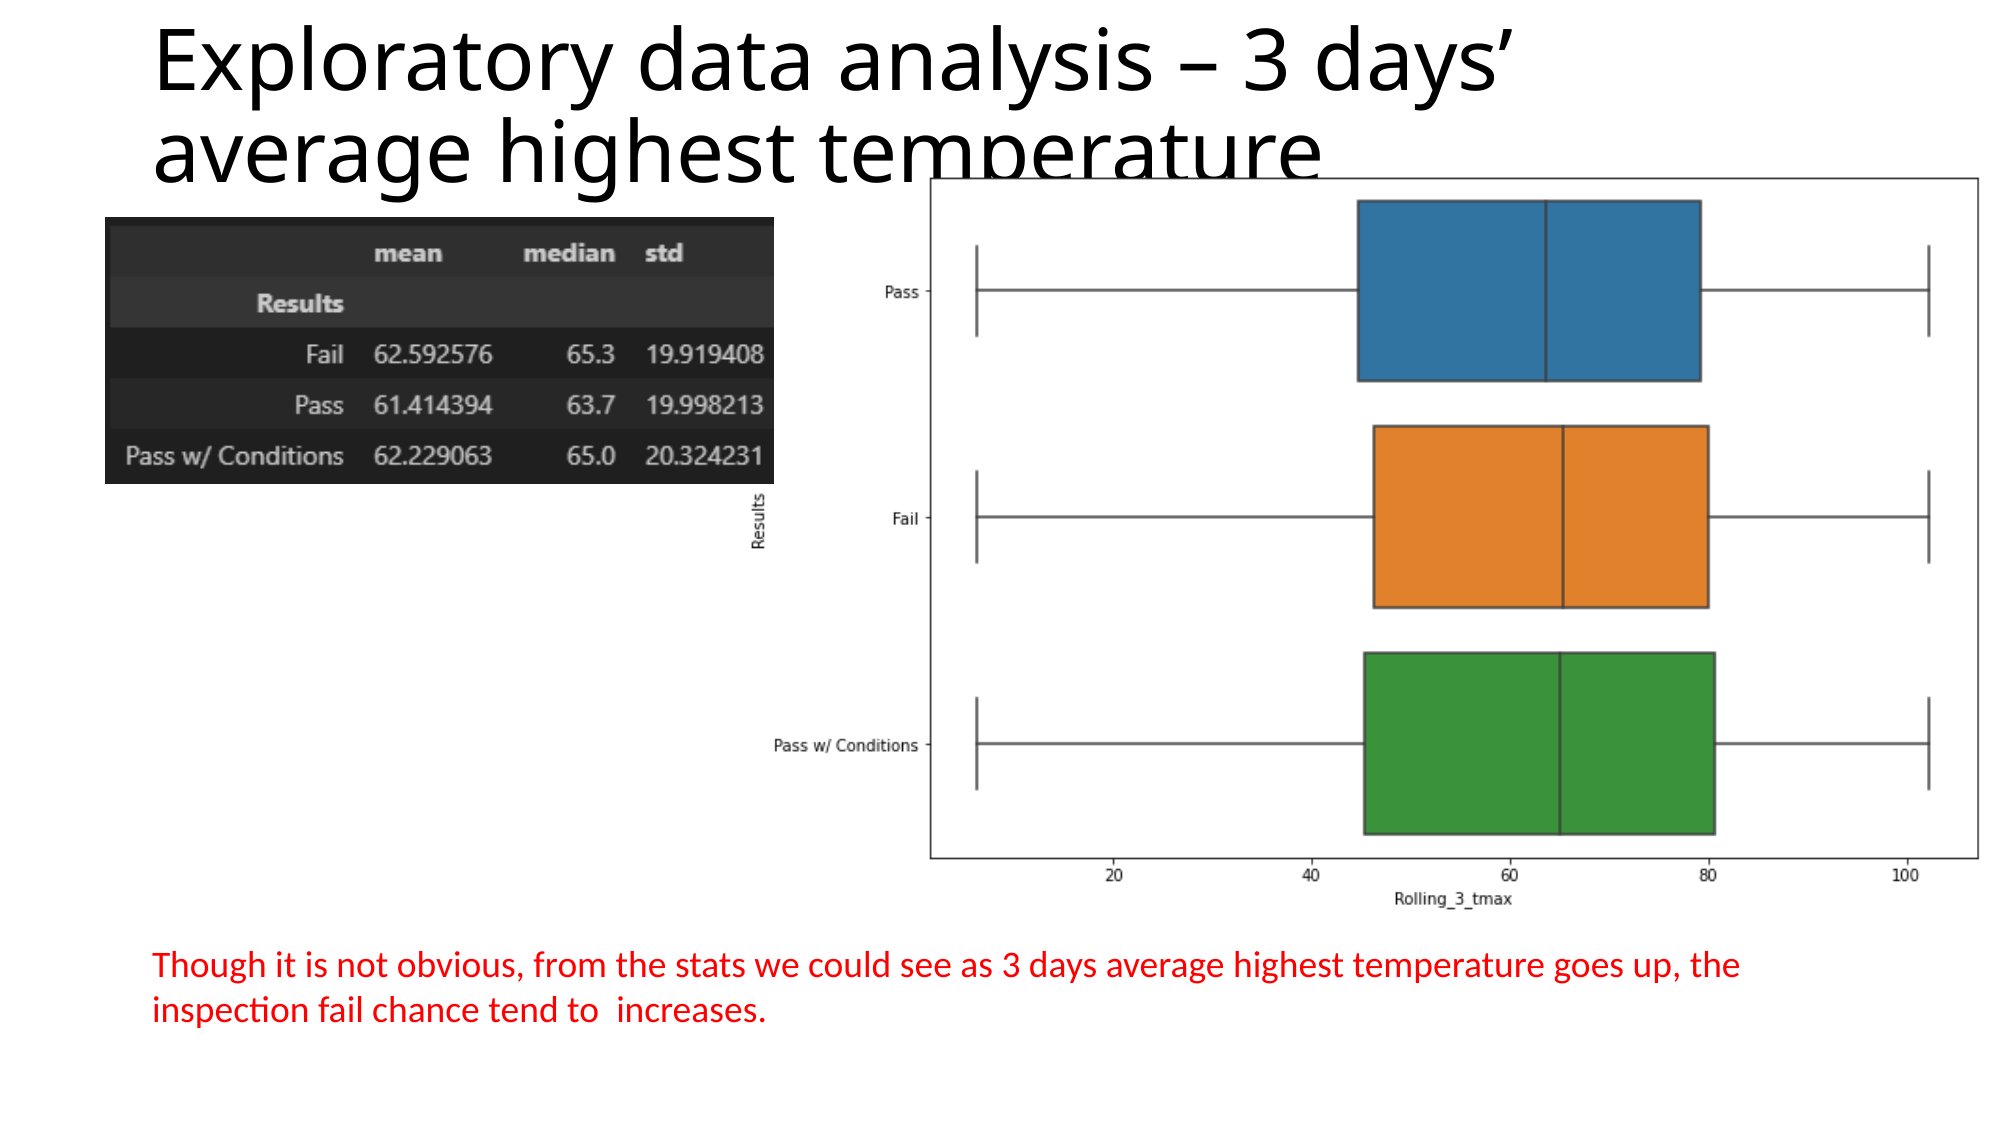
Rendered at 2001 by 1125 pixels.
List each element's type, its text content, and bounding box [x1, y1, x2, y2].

title Exploratory data analysis – 3 days’ average highest temperature [137, 0, 1873, 217]
picture [105, 167, 1987, 919]
text_box Though it is not obvious, from the stats we could see as 3 days average highest temperature goes up, the inspection fail chance tend to increases. [137, 932, 1863, 1038]
